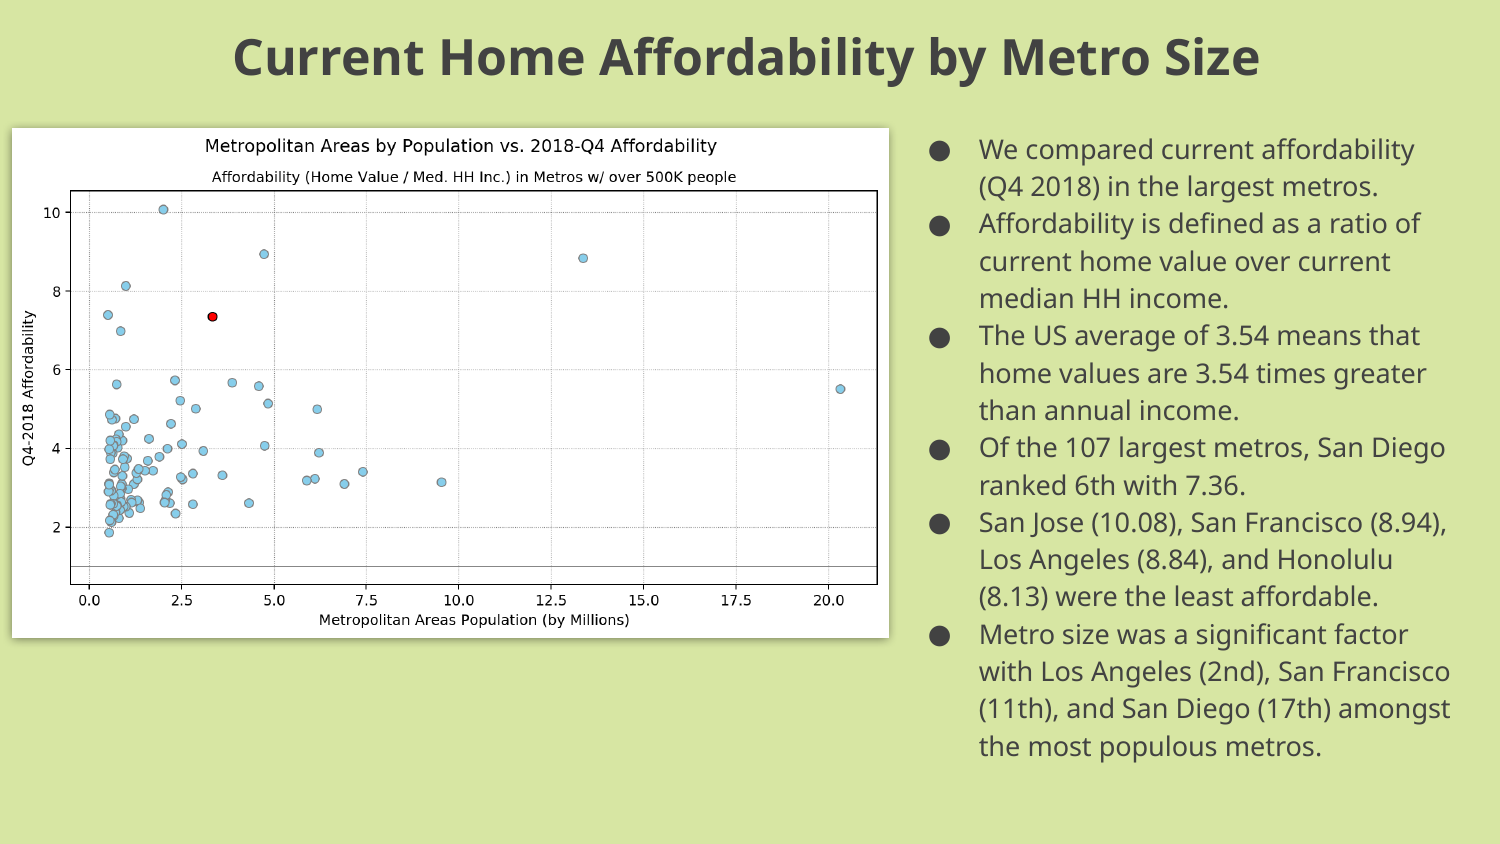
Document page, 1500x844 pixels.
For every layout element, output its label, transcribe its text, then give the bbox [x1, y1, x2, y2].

picture [12, 127, 890, 638]
title Current Home Affordability by Metro Size [126, 10, 1368, 124]
list We compared current affordability (Q4 2018) in the largest metros. Affordability is defined as a ratio of current home value over current median HH income. The US average of 3.54 means that home values are 3.54 times greater than annual income. Of the 107 largest metros, San Diego ranked 6th with 7.36. San Jose (10.08), San Francisco (8.94), Los Angeles (8.84), and Honolulu (8.13) were the least affordable. Metro size was a significant factor with Los Angeles (2nd), San Francisco (11th), and San Diego (17th) amongst the most populous metros. [888, 112, 1479, 826]
